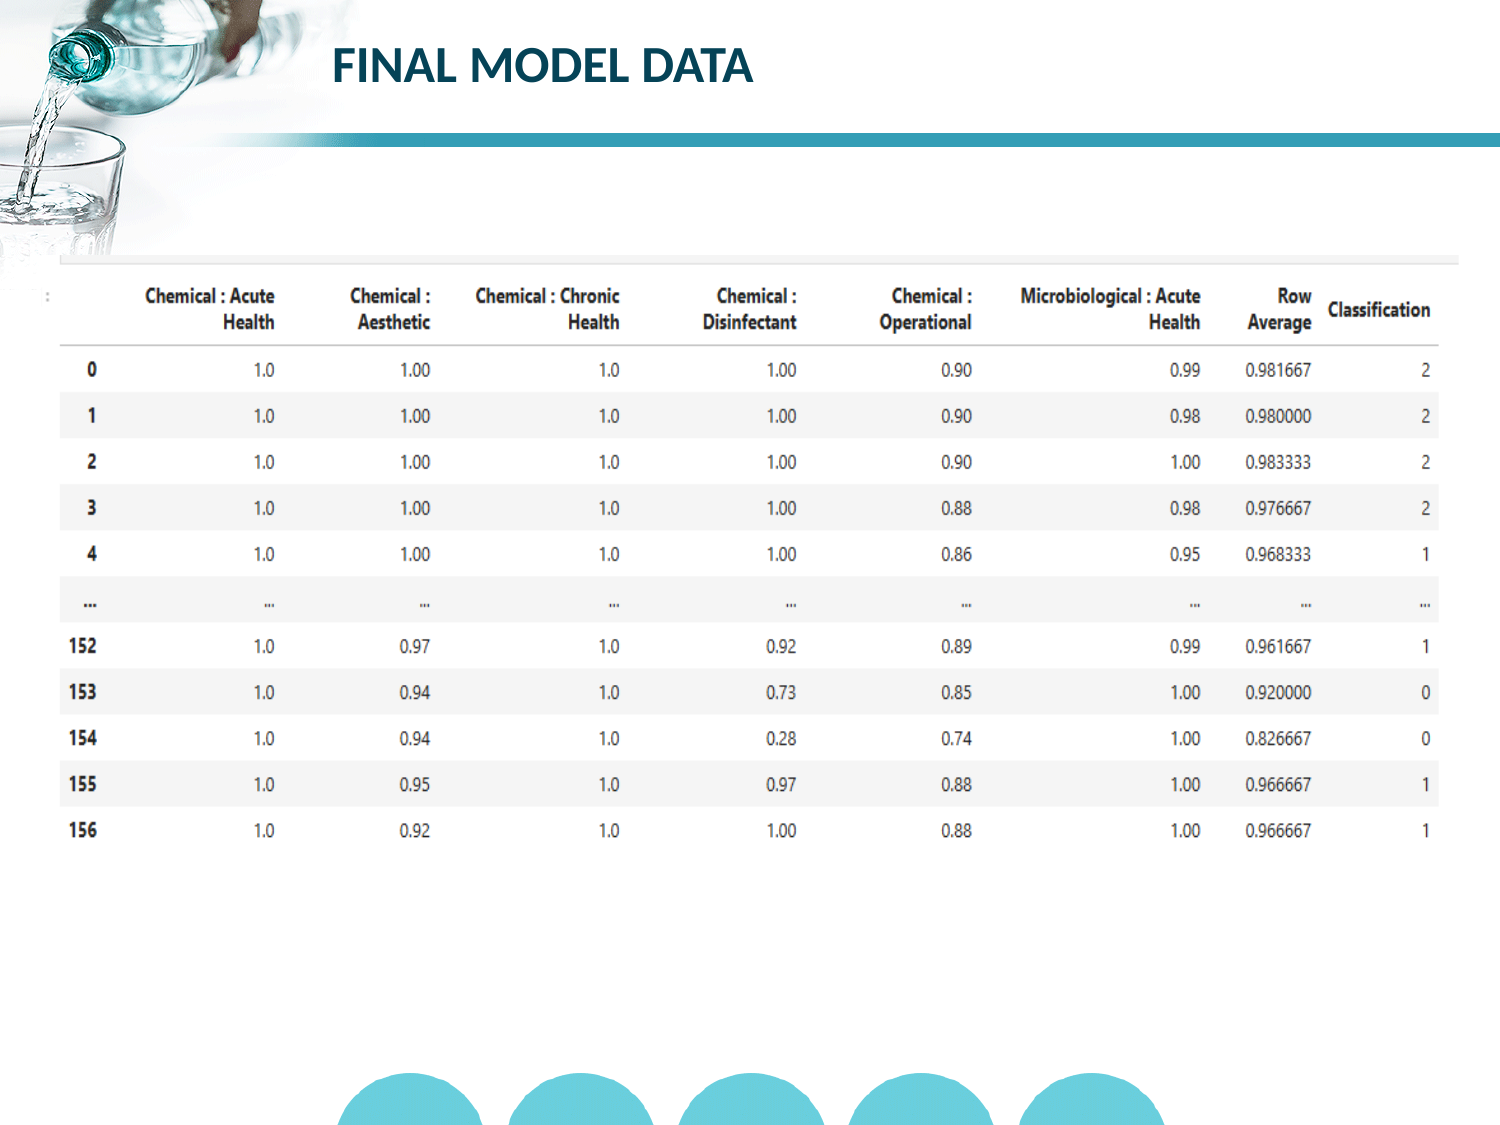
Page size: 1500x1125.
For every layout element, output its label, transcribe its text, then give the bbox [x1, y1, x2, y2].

picture [0, 0, 1500, 1125]
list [41, 255, 1459, 870]
title FINAL MODEL DATA [317, 0, 1431, 127]
